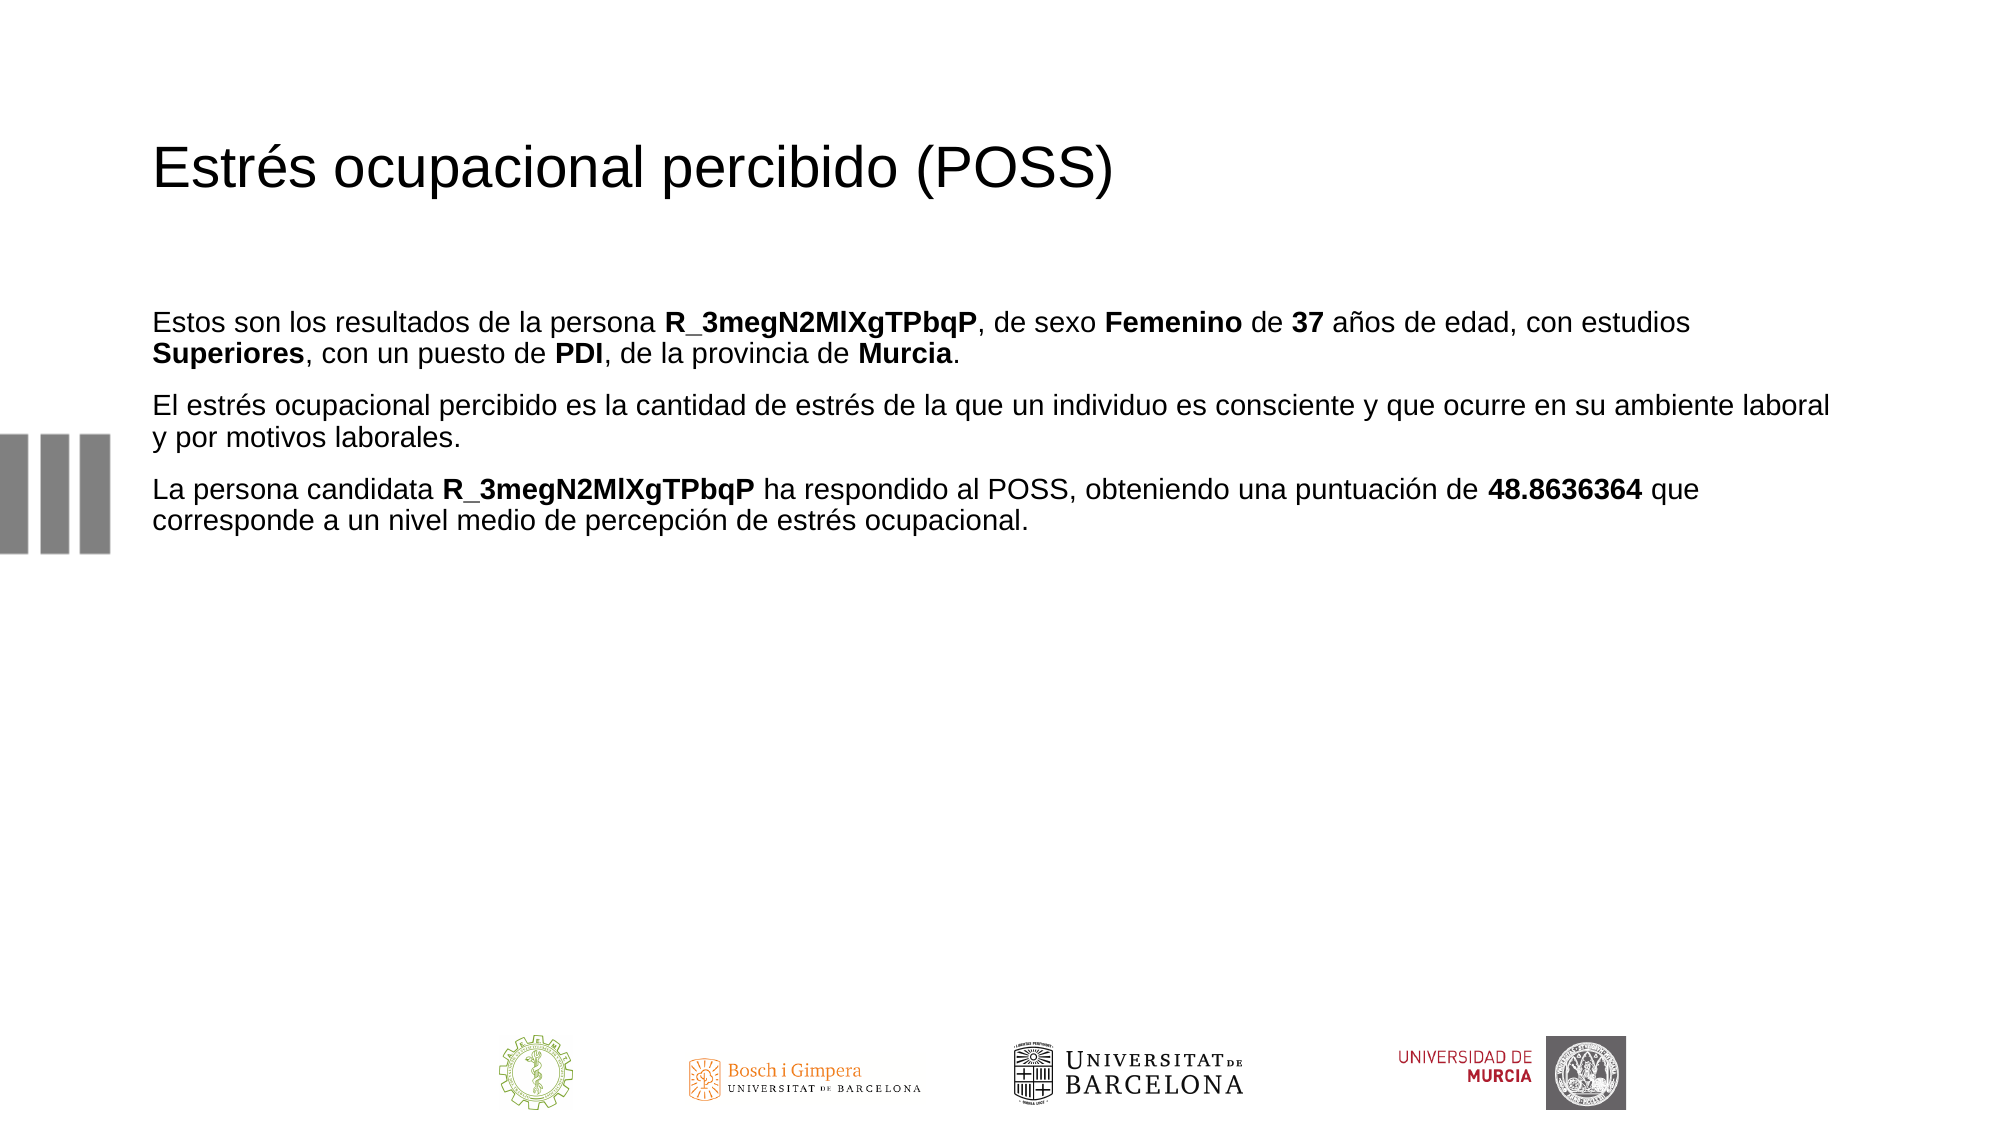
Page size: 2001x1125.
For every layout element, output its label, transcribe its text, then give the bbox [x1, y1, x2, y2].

title Estrés ocupacional percibido (POSS) [137, 59, 1863, 278]
picture [499, 1035, 573, 1110]
picture [1331, 1036, 1627, 1110]
list Estos son los resultados de la persona R_3megN2MlXgTPbqP, de sexo Femenino de 37 años de edad, con estudios Superiores, con un puesto de PDI, de la provincia de Murcia. El estrés ocupacional percibido es la cantidad de estrés de la que un individuo es consciente y que ocurre en su ambiente laboral y por motivos laborales. La persona candidata R_3megN2MlXgTPbqP ha respondido al POSS, obteniendo una puntuación de 48.8636364 que corresponde a un nivel medio de percepción de estrés ocupacional. [137, 299, 1863, 1014]
picture [684, 1031, 926, 1125]
picture [1014, 1042, 1243, 1105]
picture [0, 420, 123, 563]
